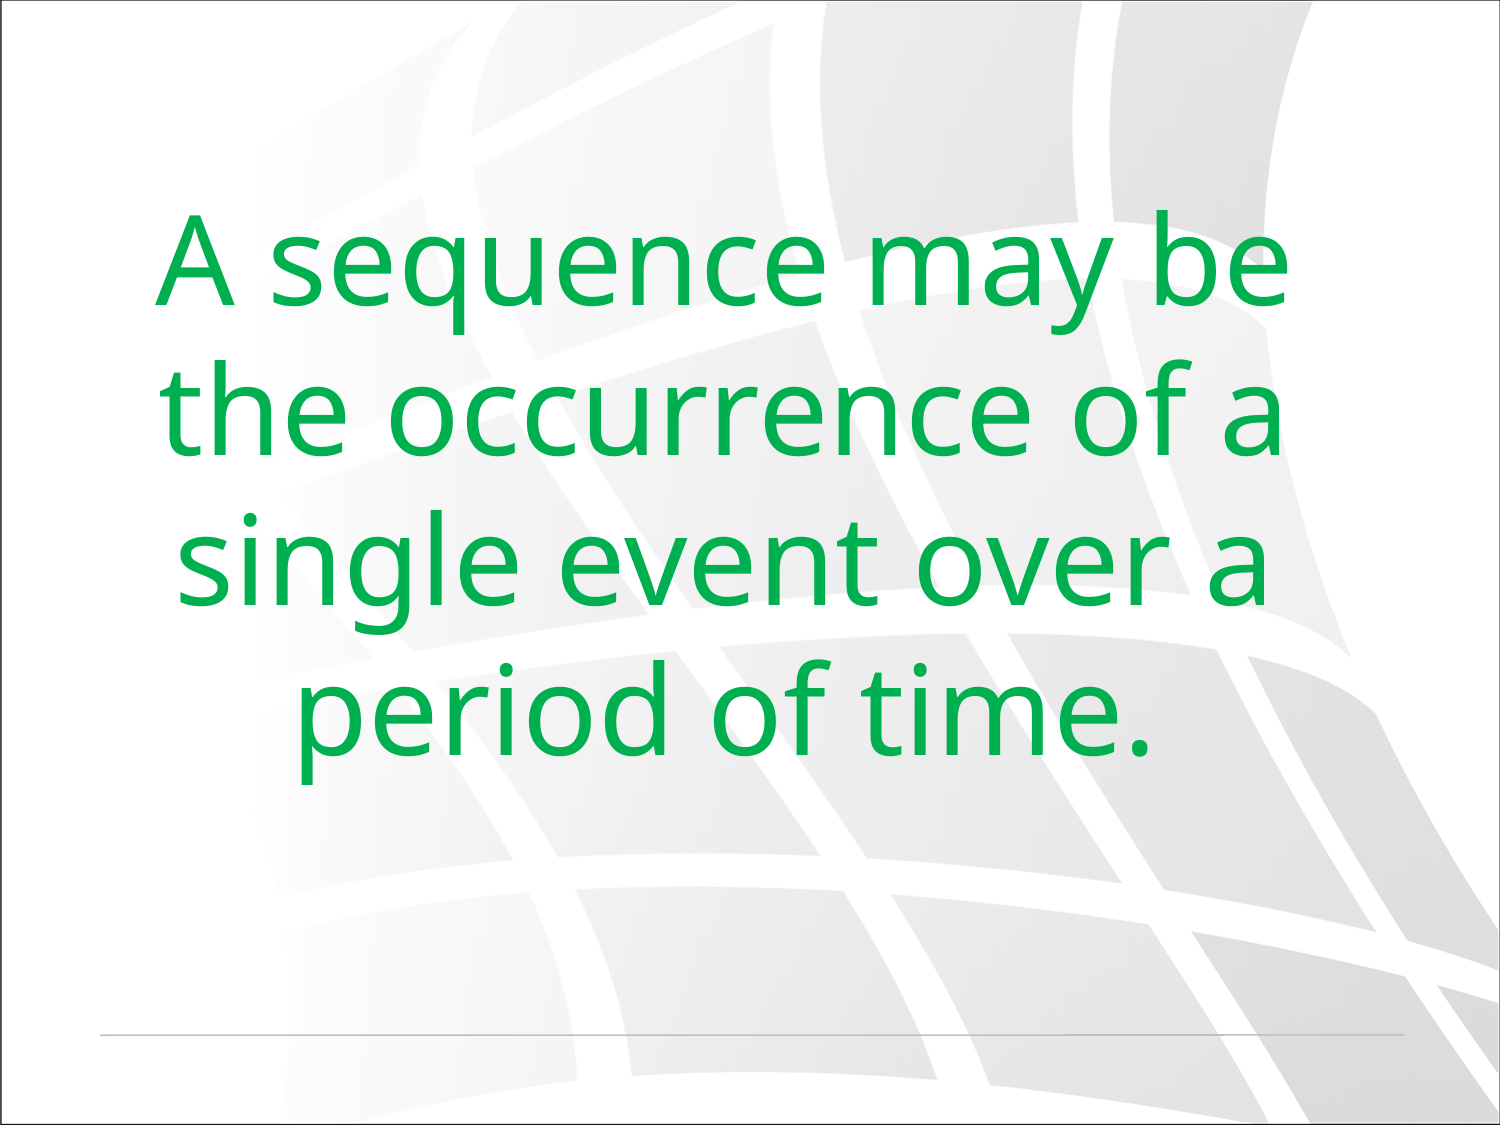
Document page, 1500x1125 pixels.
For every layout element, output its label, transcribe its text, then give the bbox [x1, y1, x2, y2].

list A sequence may be the occurrence of a single event over a period of time. [76, 172, 1388, 894]
picture [0, 0, 1500, 1125]
